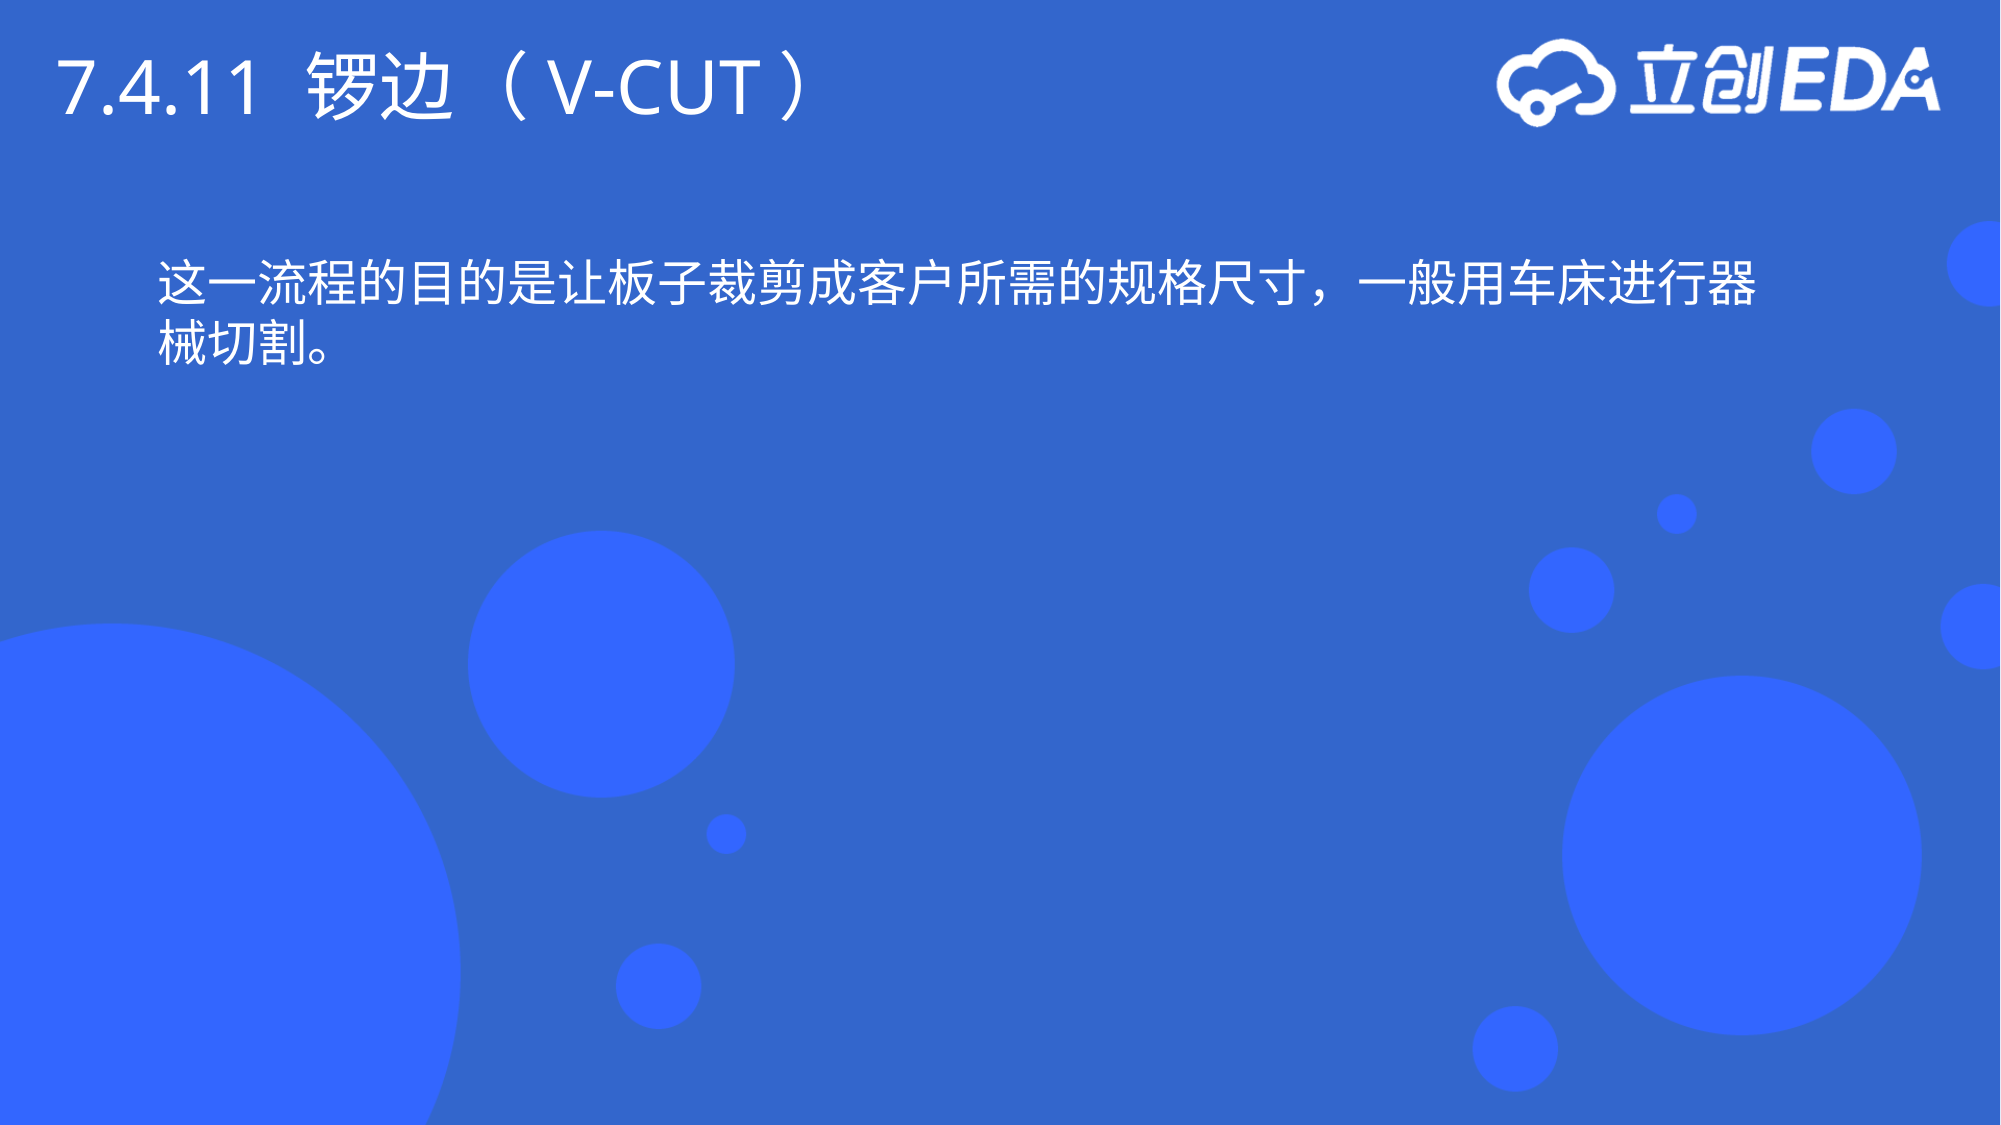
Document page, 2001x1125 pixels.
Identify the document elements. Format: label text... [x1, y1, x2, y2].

picture [0, 0, 2001, 1125]
text_box 7.4.11 锣边（V-CUT） [40, 31, 869, 137]
text_box 这一流程的目的是让板子裁剪成客户所需的规格尺寸，一般用车床进行器械切割。 [142, 244, 1819, 380]
